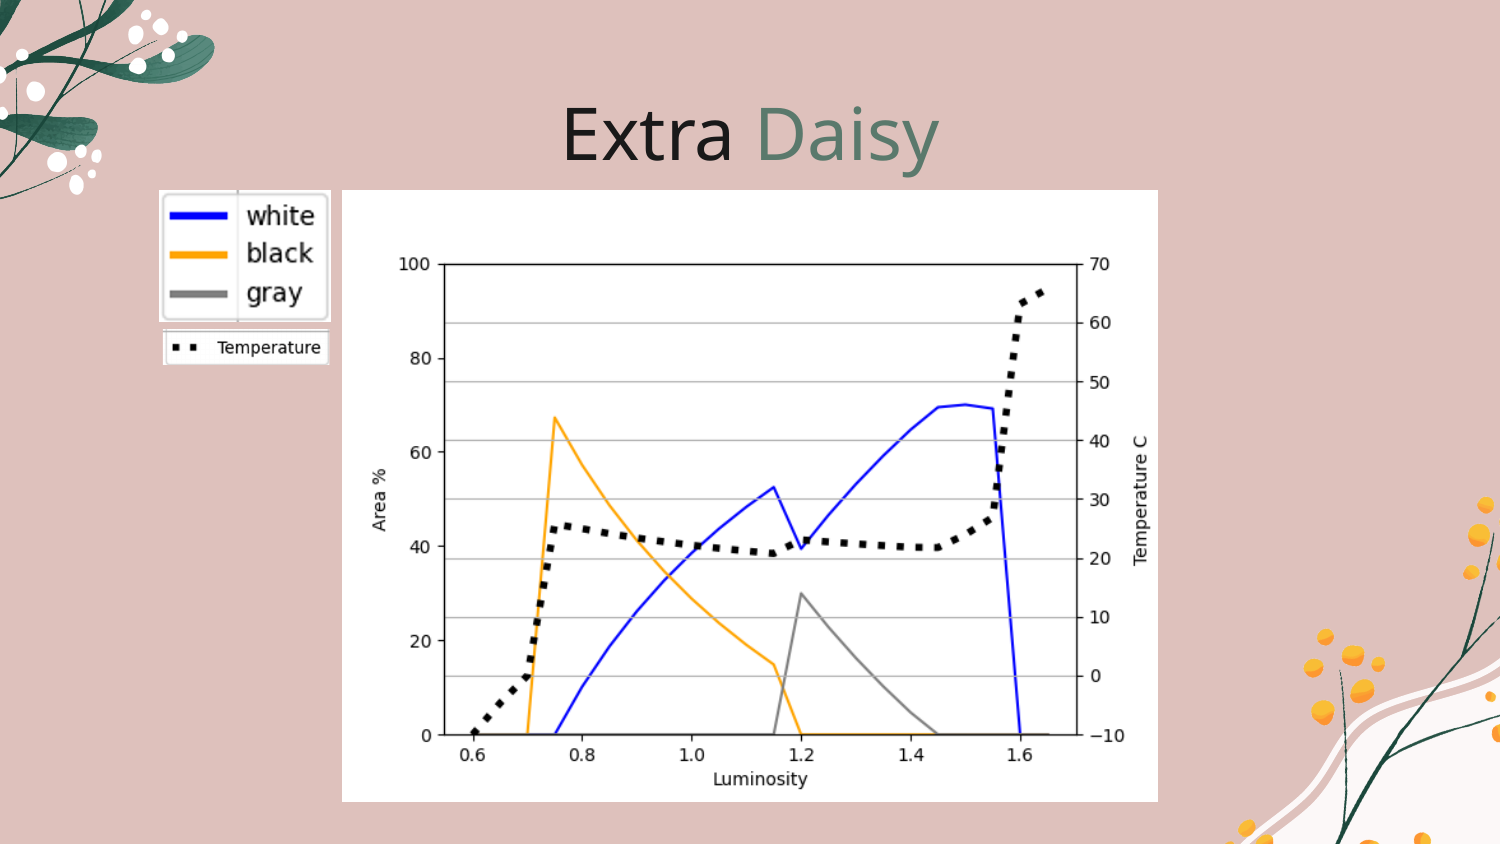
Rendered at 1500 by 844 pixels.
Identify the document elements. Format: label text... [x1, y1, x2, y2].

picture [0, 0, 1158, 802]
title Extra Daisy [118, 72, 1383, 167]
picture [162, 329, 330, 365]
picture [1182, 389, 1500, 844]
